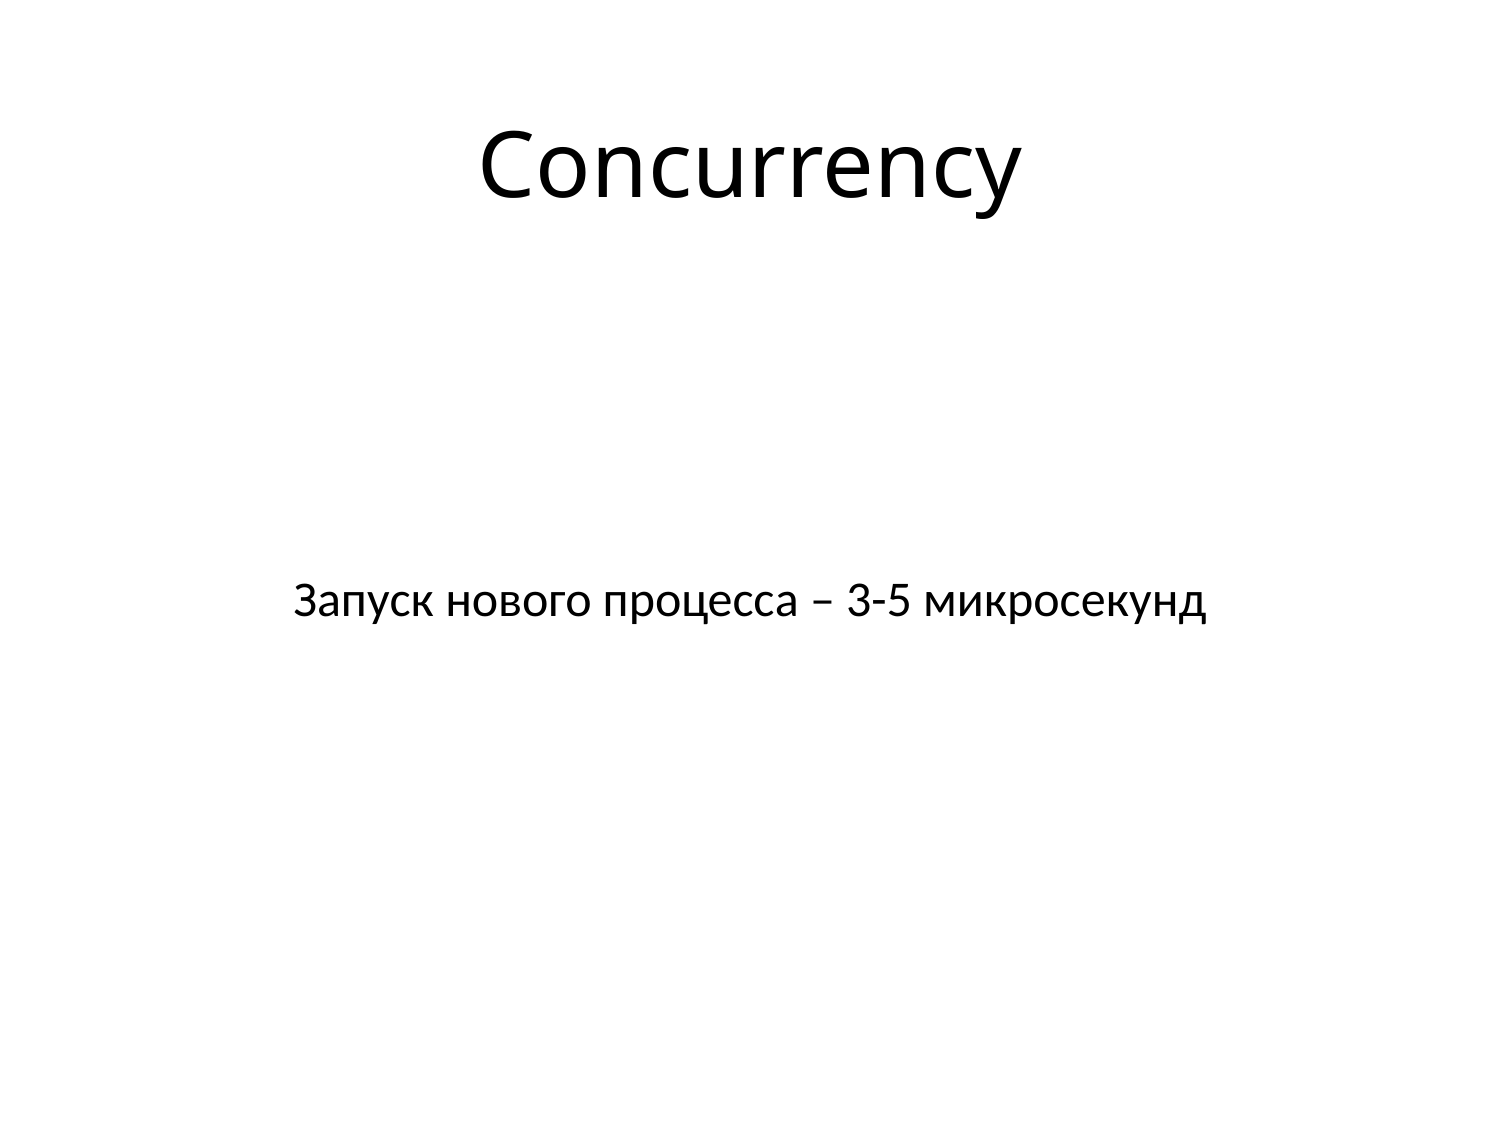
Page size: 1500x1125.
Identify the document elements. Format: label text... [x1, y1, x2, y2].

title Concurrency [134, 80, 1366, 256]
list Запуск нового процесса – 3-5 микросекунд [95, 565, 1405, 655]
